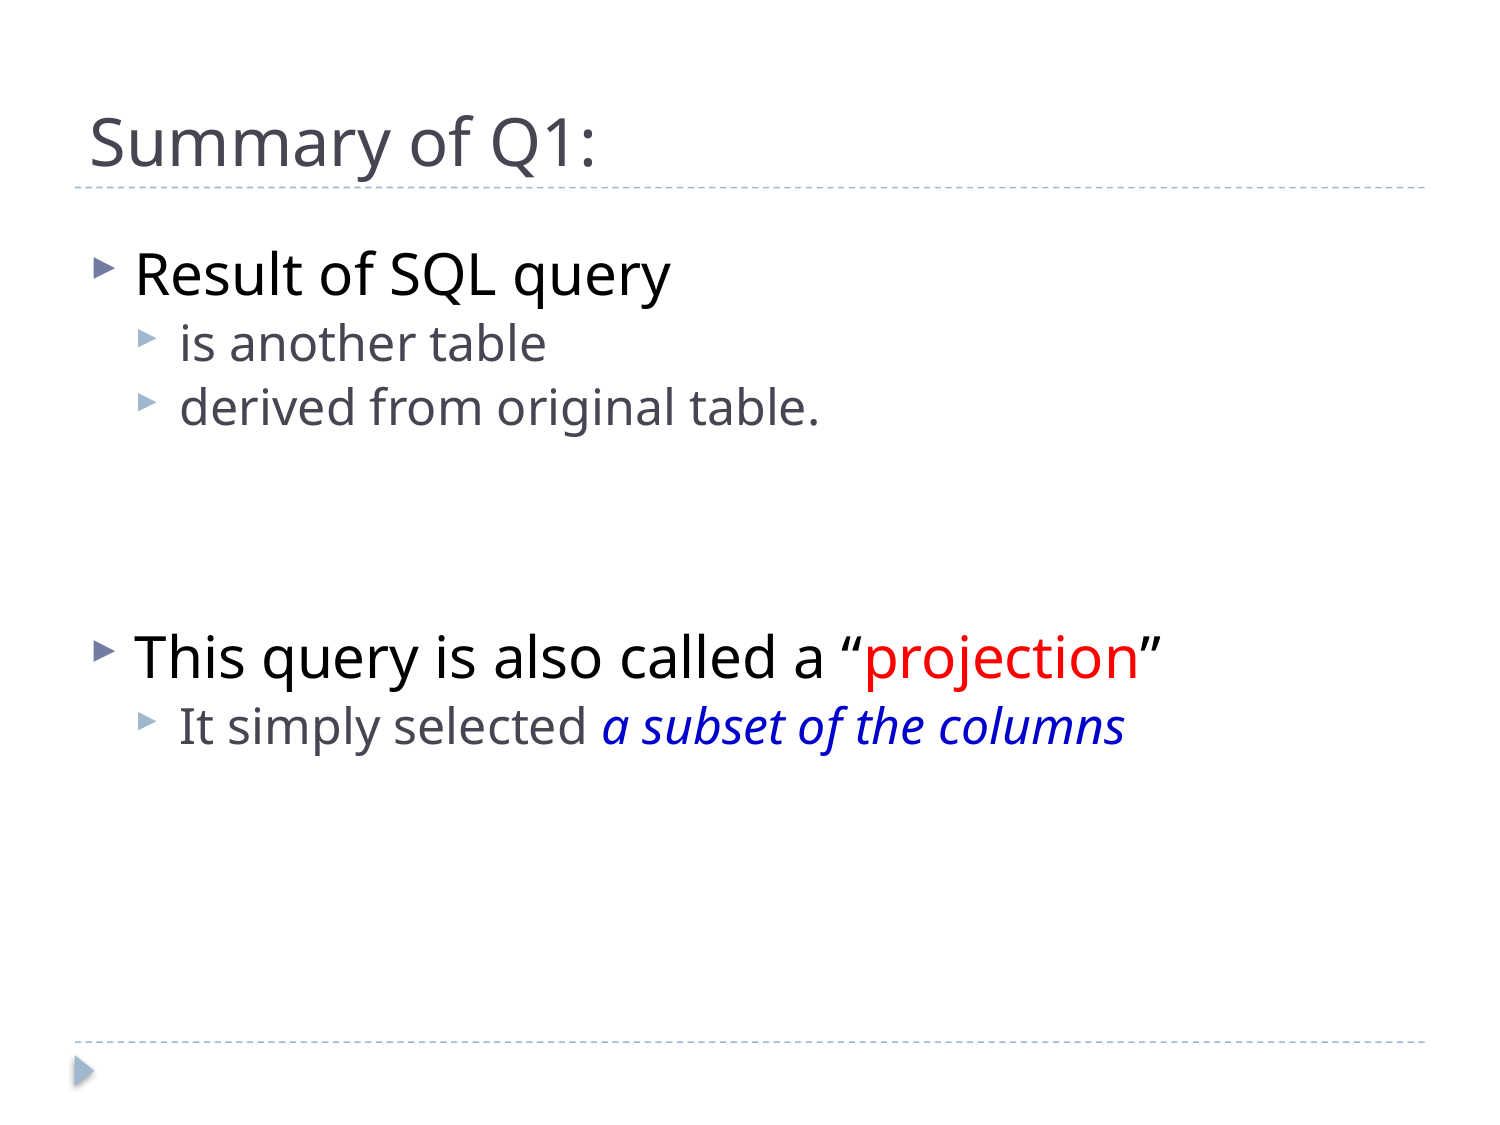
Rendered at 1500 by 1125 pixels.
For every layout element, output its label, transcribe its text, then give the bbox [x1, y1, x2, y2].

list Result of SQL query is another table derived from original table. This query is also called a “projection” It simply selected a subset of the columns [75, 237, 1425, 1025]
title Summary of Q1: [75, 24, 1425, 188]
